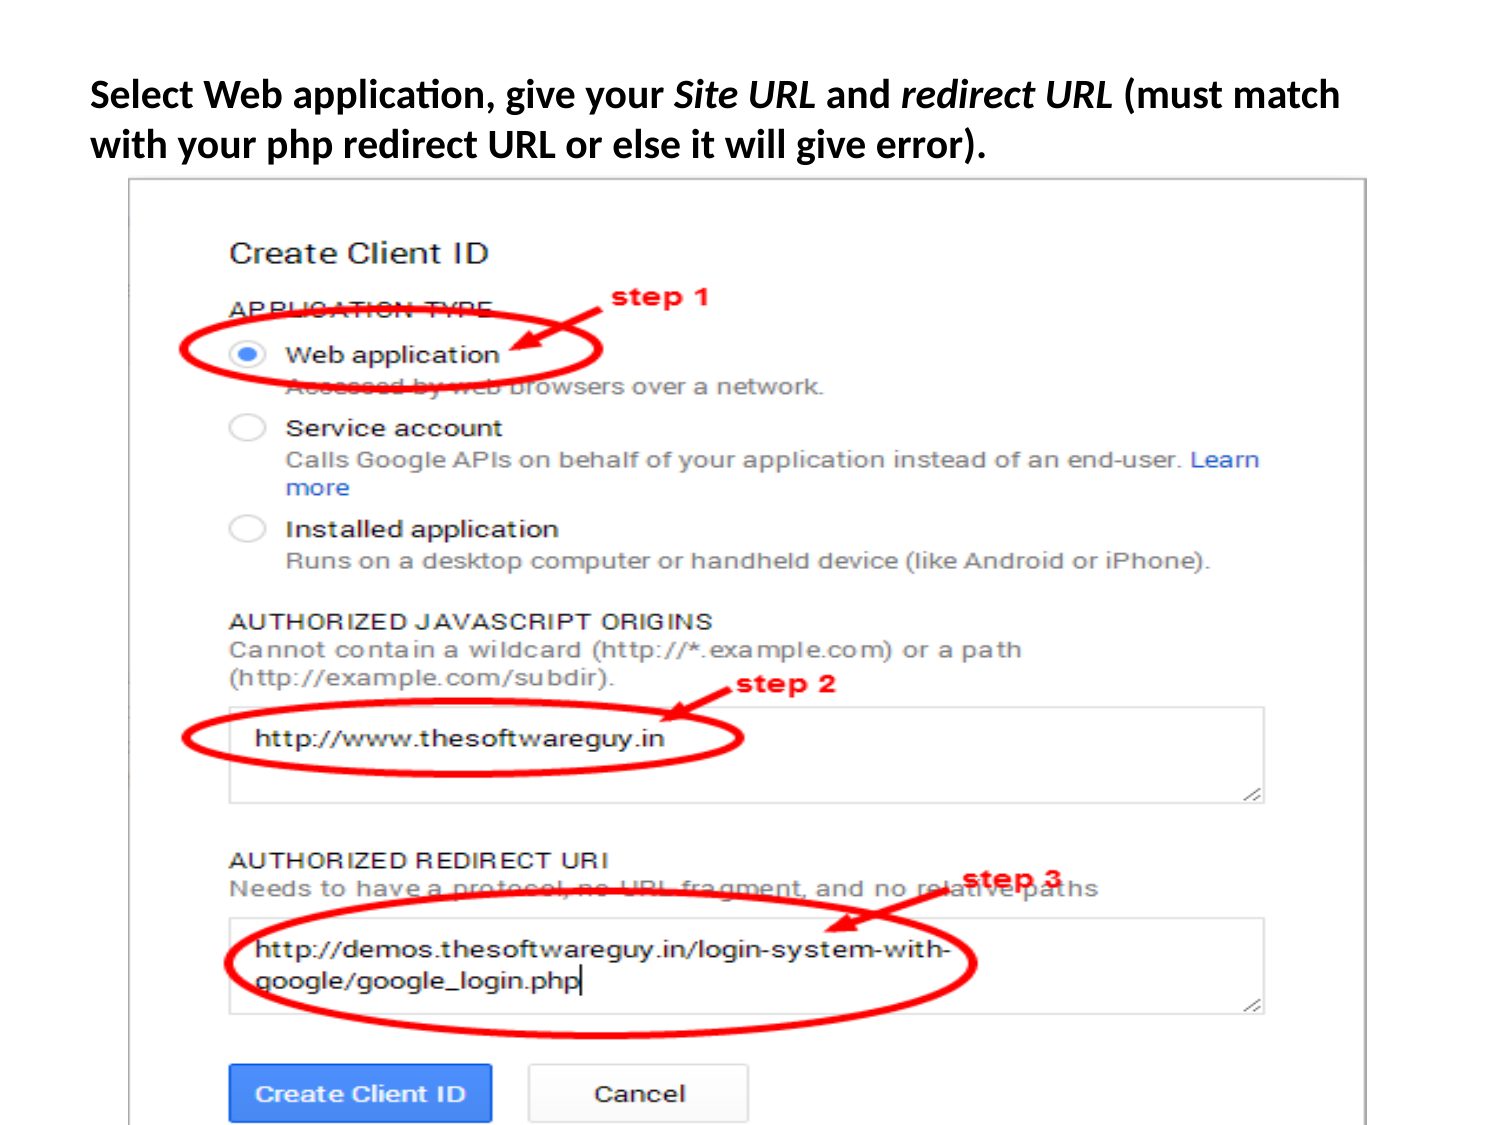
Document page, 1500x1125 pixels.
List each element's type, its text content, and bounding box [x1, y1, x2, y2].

picture [128, 175, 1367, 1125]
title Select Web application, give your Site URL and redirect URL (must match with your php redirect URL or else it will give error). [75, 23, 1425, 211]
